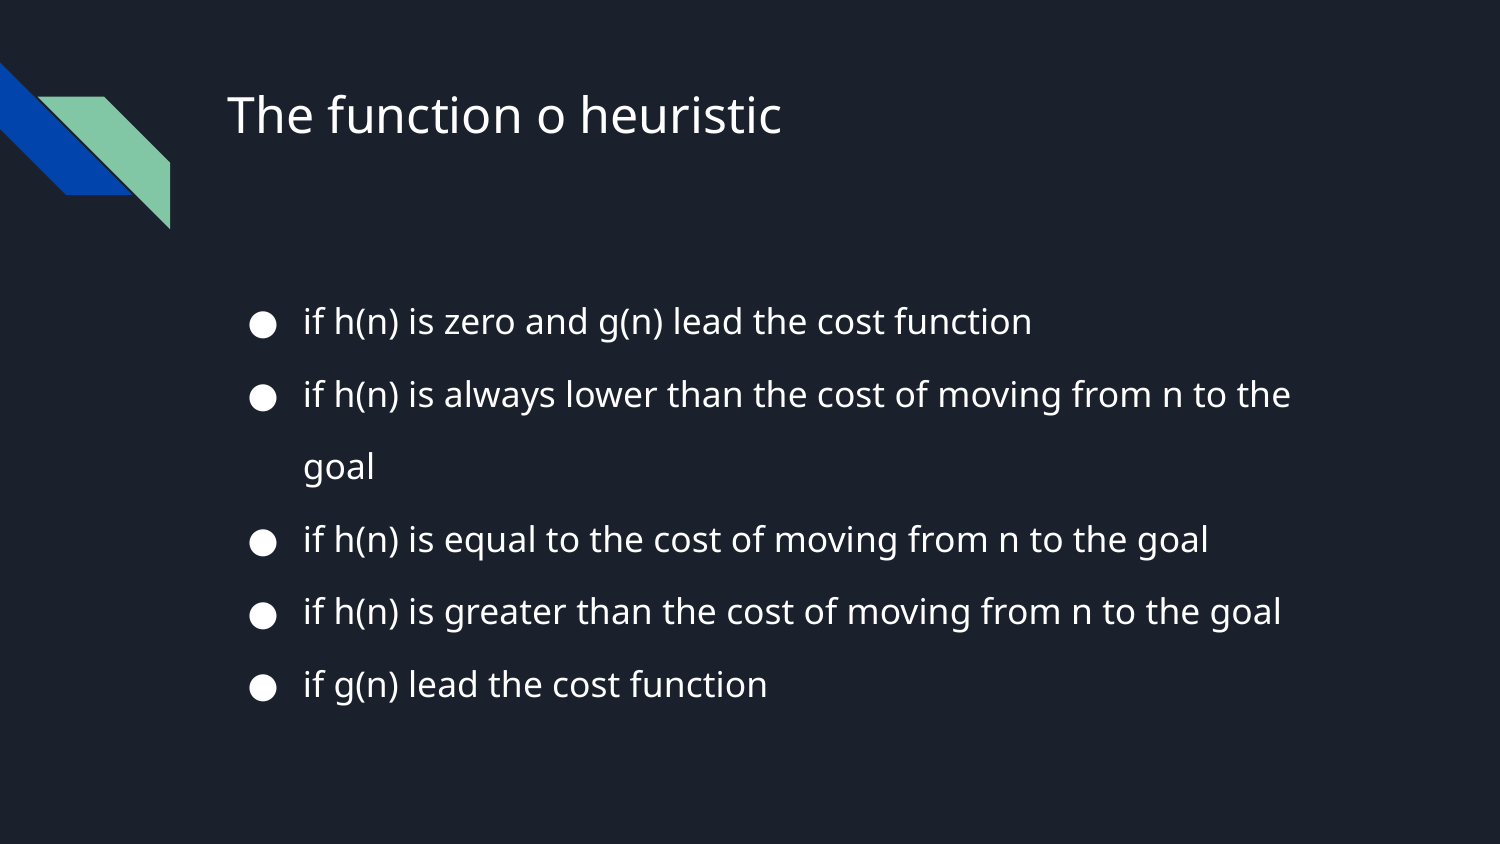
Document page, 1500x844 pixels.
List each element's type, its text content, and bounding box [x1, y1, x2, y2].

title The function o heuristic [212, 64, 1368, 215]
list if h(n) is zero and g(n) lead the cost function if h(n) is always lower than the cost of moving from n to the goal if h(n) is equal to the cost of moving from n to the goal if h(n) is greater than the cost of moving from n to the goal if g(n) lead the cost function [212, 257, 1368, 735]
